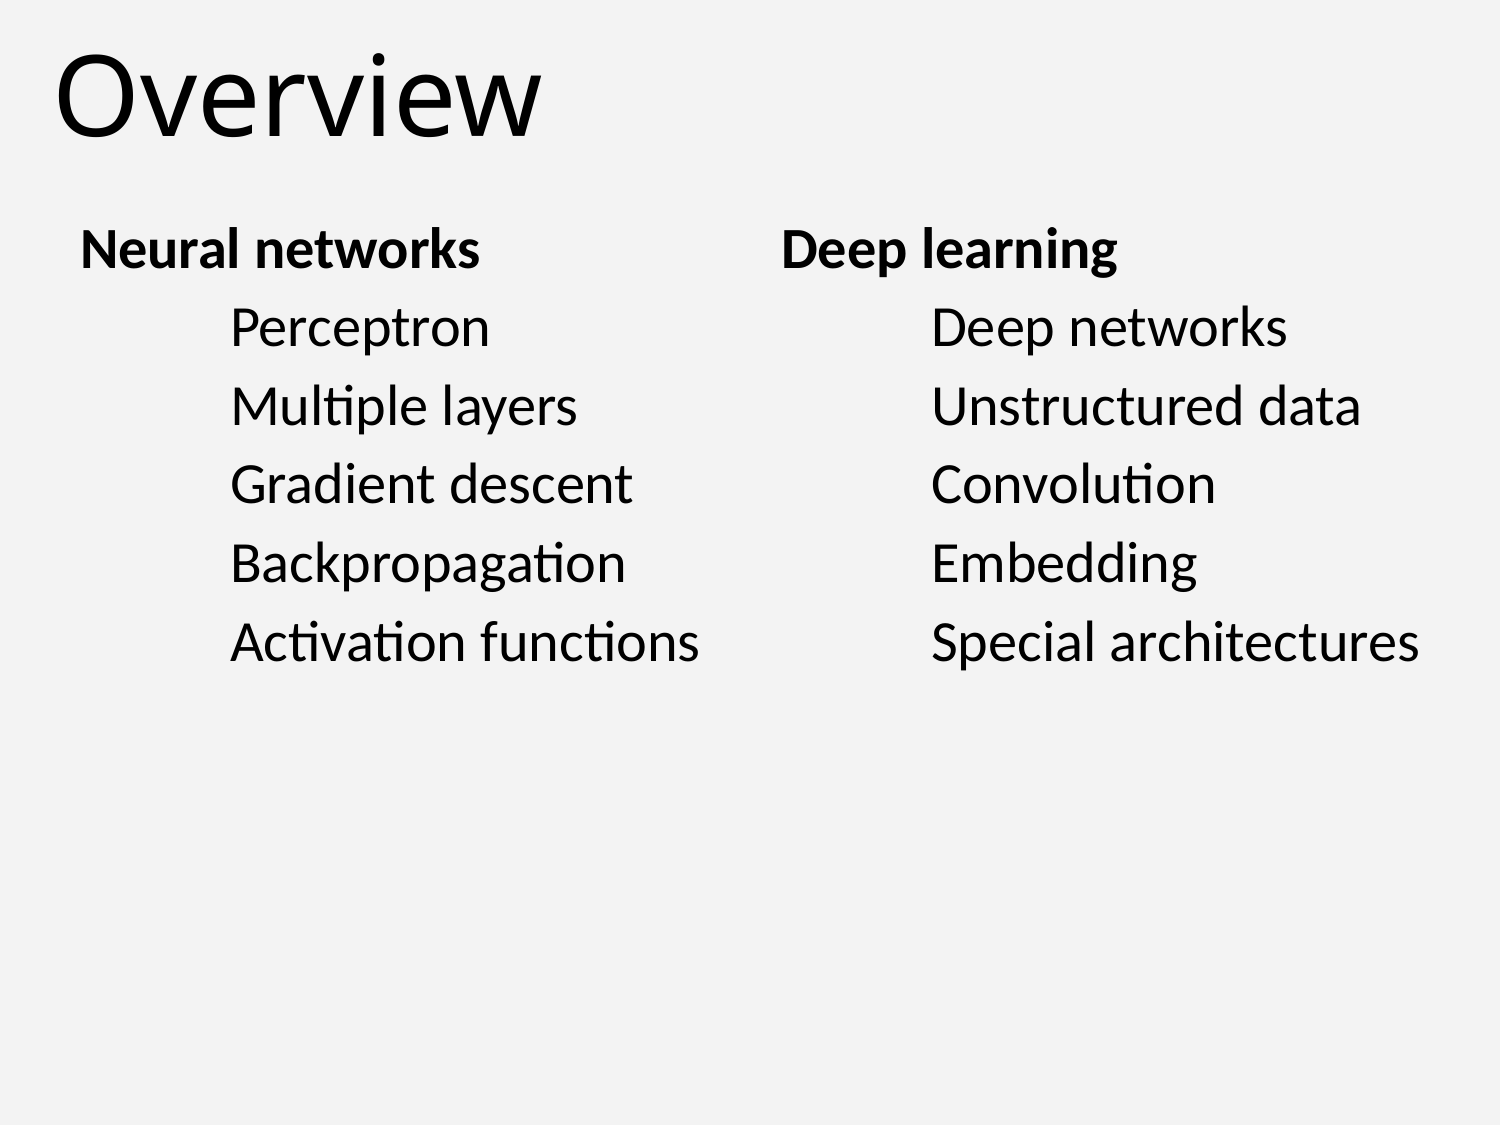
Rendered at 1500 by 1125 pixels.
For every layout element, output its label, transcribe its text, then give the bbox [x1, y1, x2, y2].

title Overview [37, 32, 1313, 183]
subtitle Neural networks Perceptron Multiple layers Gradient descent Backpropagation Activation functions [64, 210, 766, 1034]
text_box Deep learning Deep networks Unstructured data Convolution Embedding Special architectures [766, 210, 1476, 1034]
